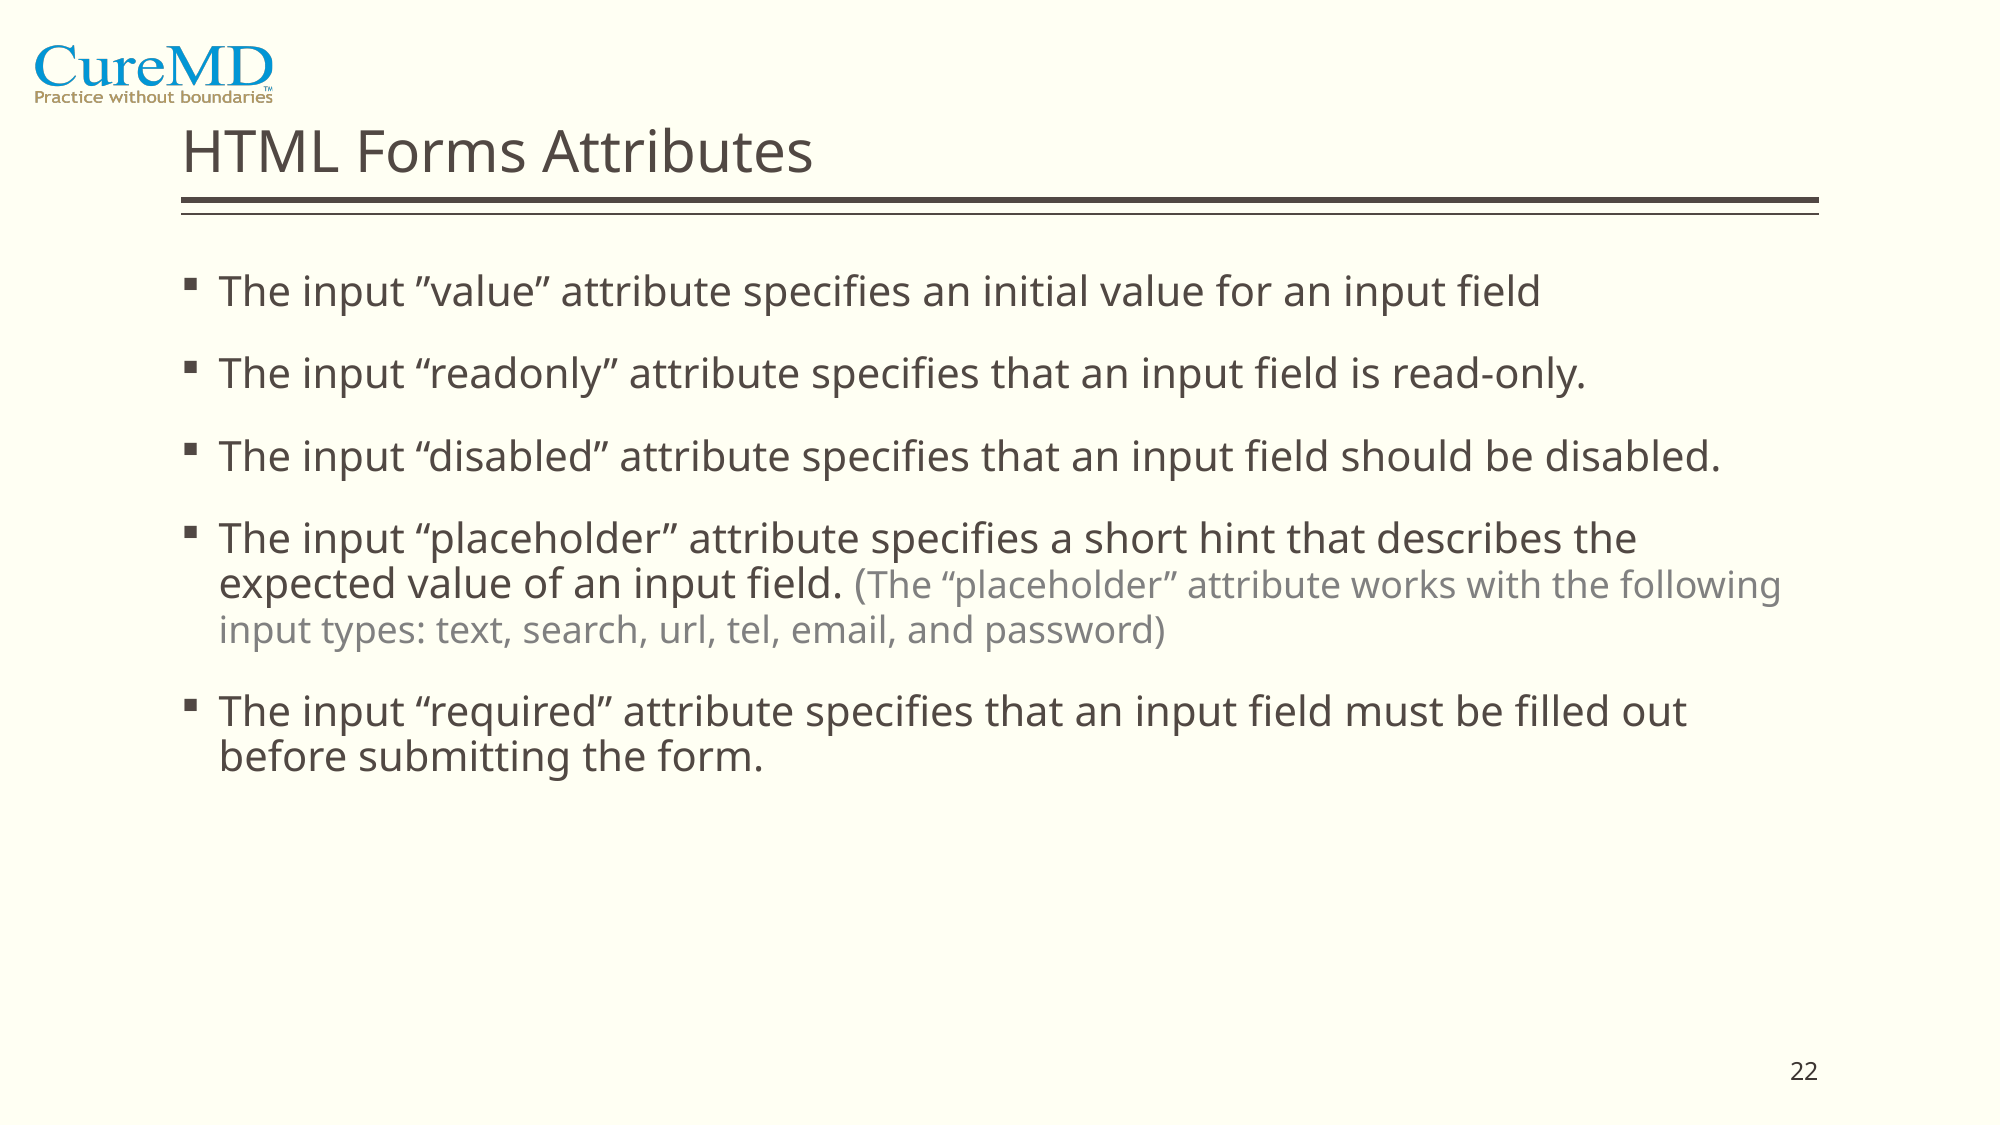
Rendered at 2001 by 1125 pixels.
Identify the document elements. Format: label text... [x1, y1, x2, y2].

picture [35, 45, 51, 60]
slide_number 22 [1518, 1042, 1819, 1103]
picture [35, 45, 181, 103]
title HTML Forms Attributes [181, 12, 1819, 193]
list The input ”value” attribute specifies an initial value for an input field The input “readonly” attribute specifies that an input field is read-only. The input “disabled” attribute specifies that an input field should be disabled. The input “placeholder” attribute specifies a short hint that describes the expected value of an input field. (The “placeholder” attribute works with the following input types: text, search, url, tel, email, and password) The input “required” attribute specifies that an input field must be filled out before submitting the form. [181, 262, 1819, 1013]
